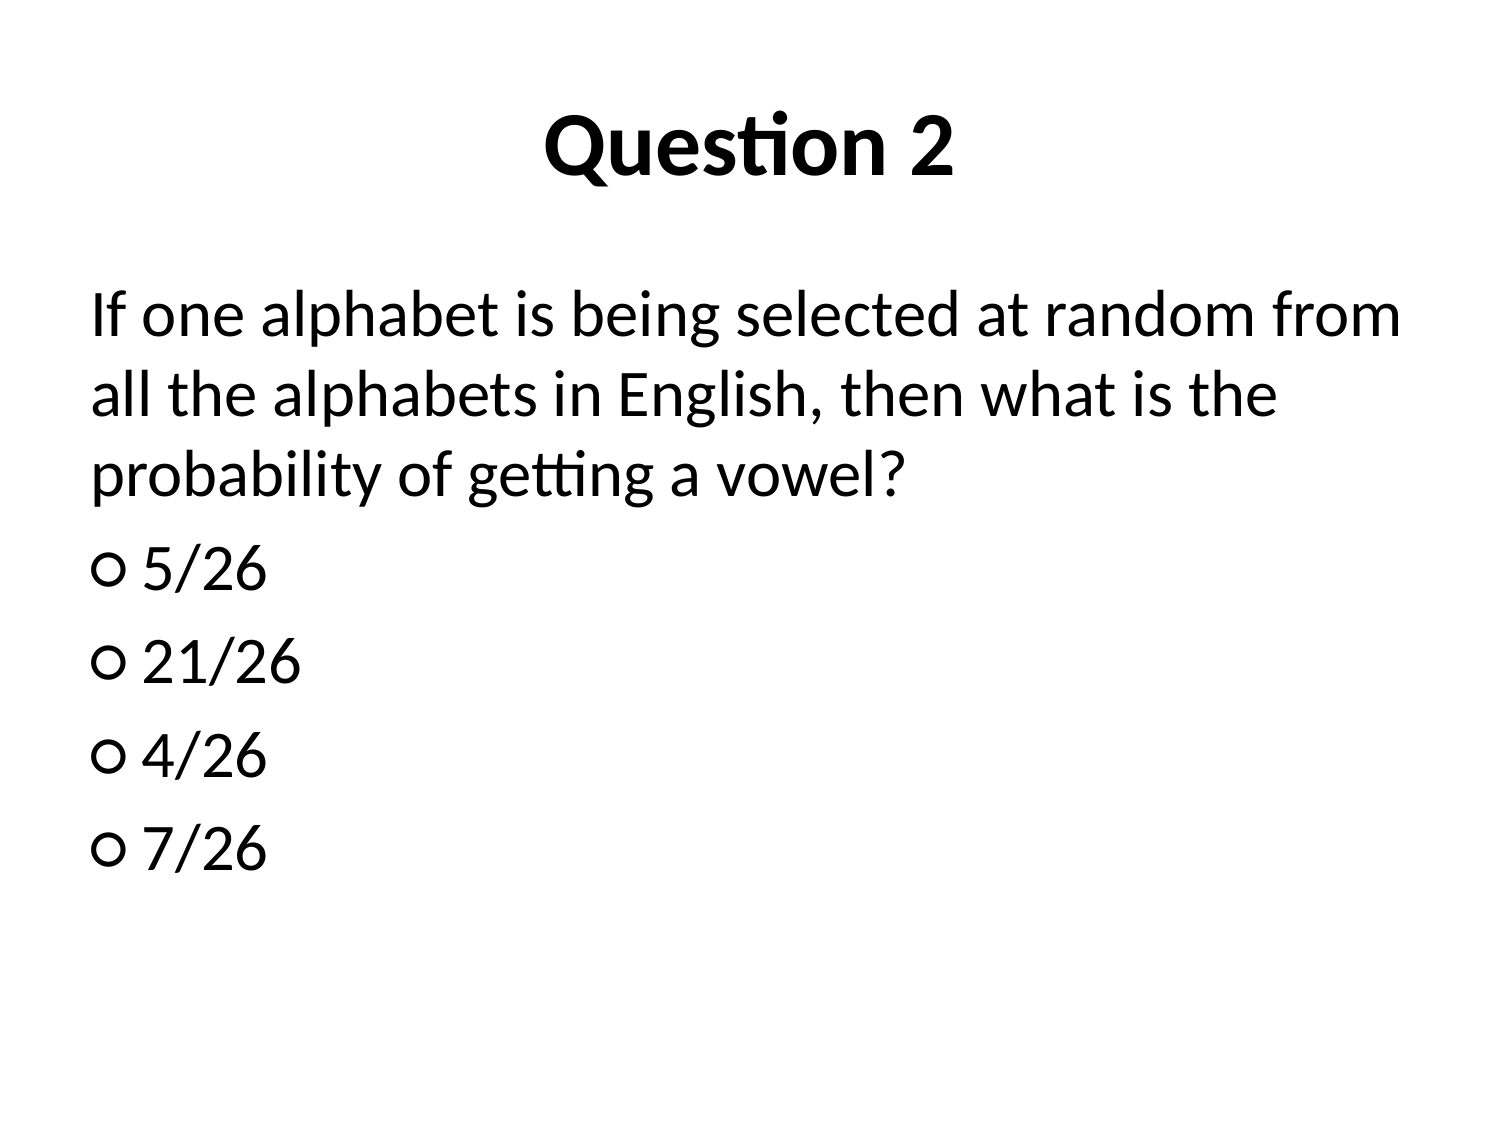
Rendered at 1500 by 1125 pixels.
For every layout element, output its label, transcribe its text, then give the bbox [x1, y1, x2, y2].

list If one alphabet is being selected at random from all the alphabets in English, then what is the probability of getting a vowel? ○ 5/26 ○ 21/26 ○ 4/26 ○ 7/26 [75, 262, 1425, 1005]
title Question 2 [75, 45, 1425, 233]
